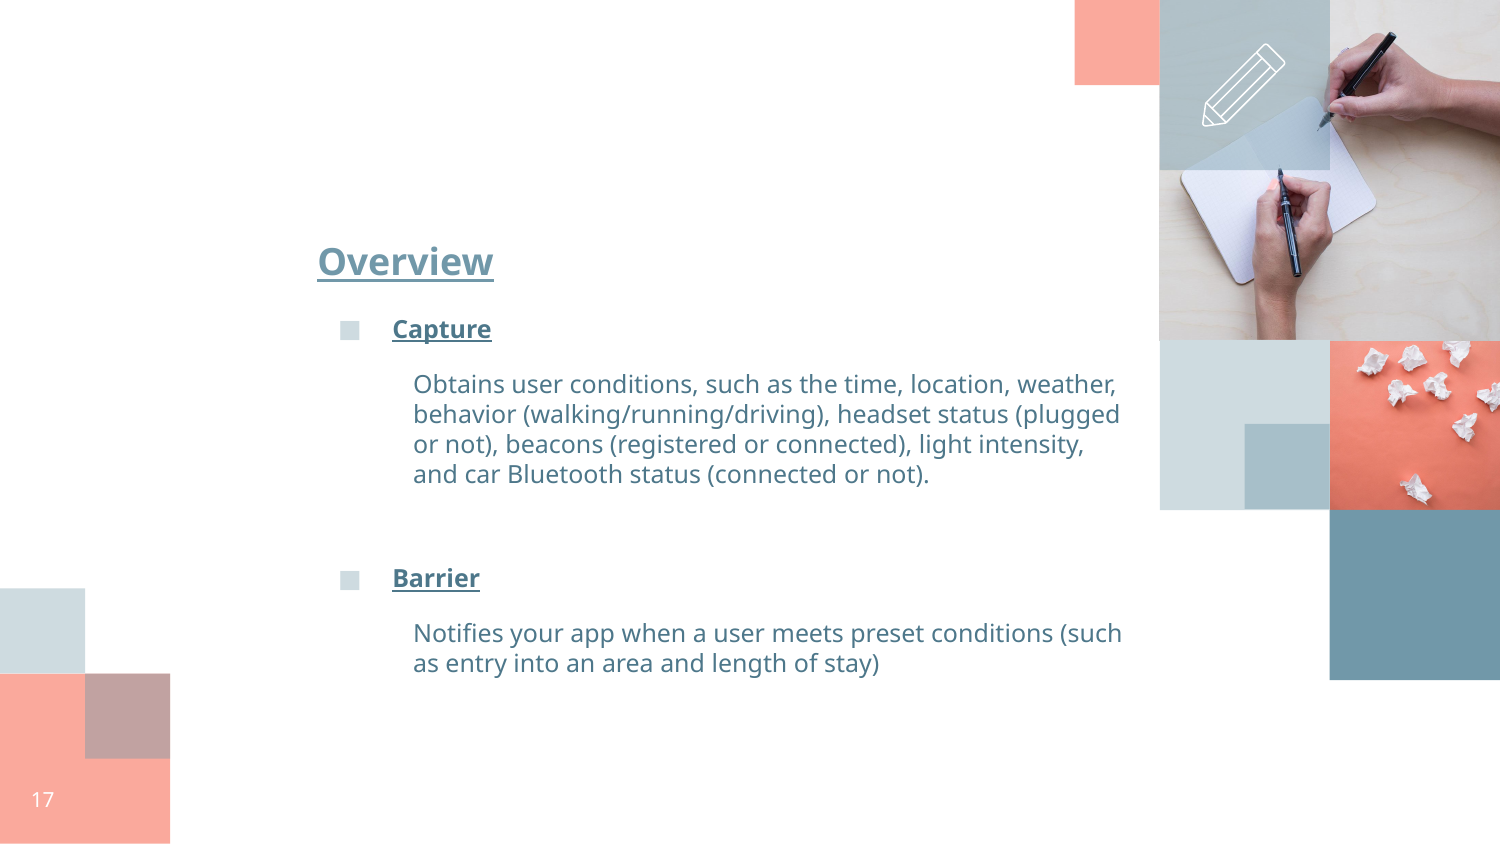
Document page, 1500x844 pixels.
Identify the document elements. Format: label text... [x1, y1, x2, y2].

slide_number 17 [0, 758, 86, 844]
title Overview [302, 196, 978, 298]
list Capture Obtains user conditions, such as the time, location, weather, behavior (walking/running/driving), headset status (plugged or not), beacons (registered or connected), light intensity, and car Bluetooth status (connected or not). Barrier Notifies your app when a user meets preset conditions (such as entry into an area and length of stay) [302, 298, 1151, 759]
picture [1159, 0, 1500, 509]
